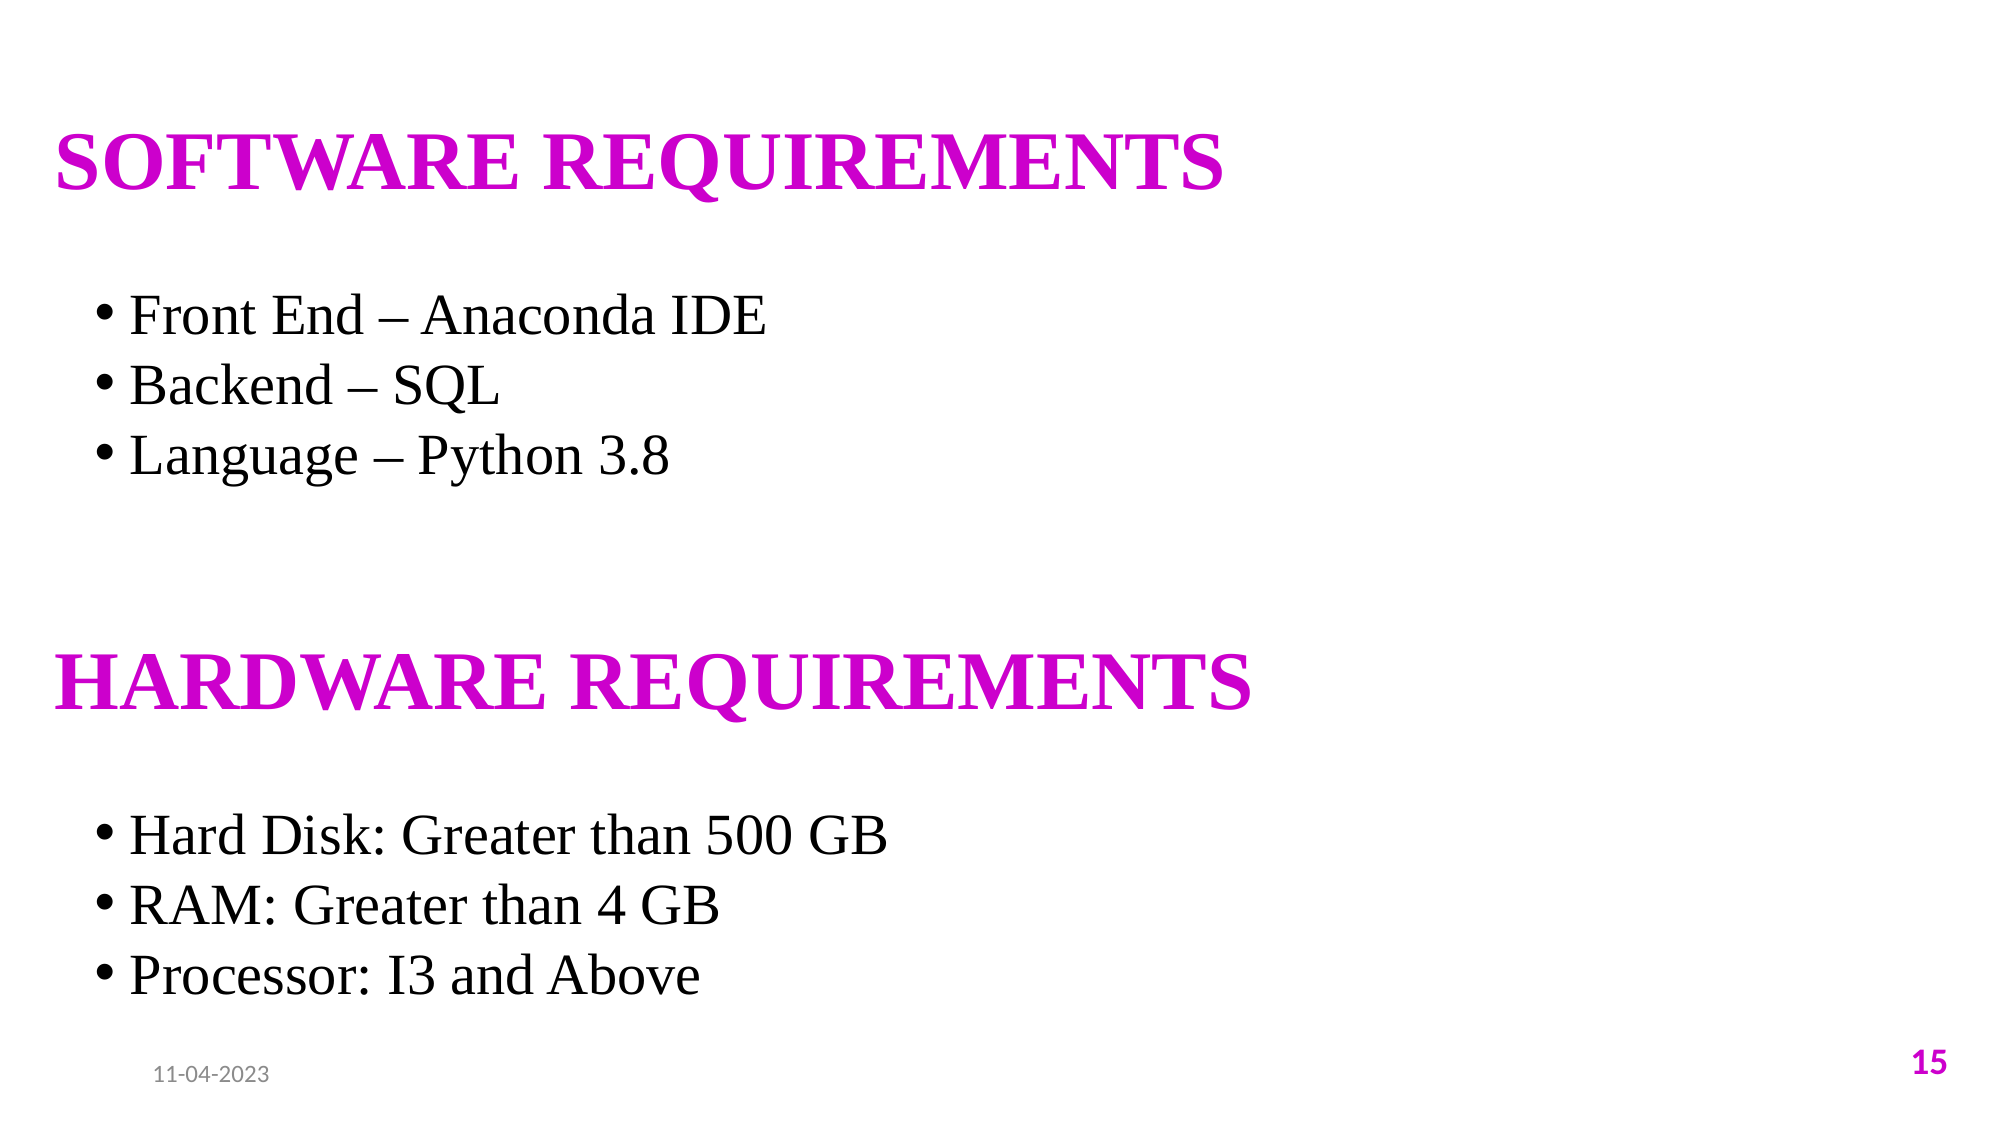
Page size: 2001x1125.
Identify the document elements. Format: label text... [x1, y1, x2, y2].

slide_number 15 [1513, 1029, 1964, 1090]
text_box SOFTWARE REQUIREMENTS Front End – Anaconda IDE Backend – SQL Language – Python 3.8 HARDWARE REQUIREMENTS Hard Disk: Greater than 500 GB RAM: Greater than 4 GB Processor: I3 and Above [40, 99, 1899, 1014]
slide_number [137, 1042, 588, 1103]
text_box [37, 66, 1960, 1090]
